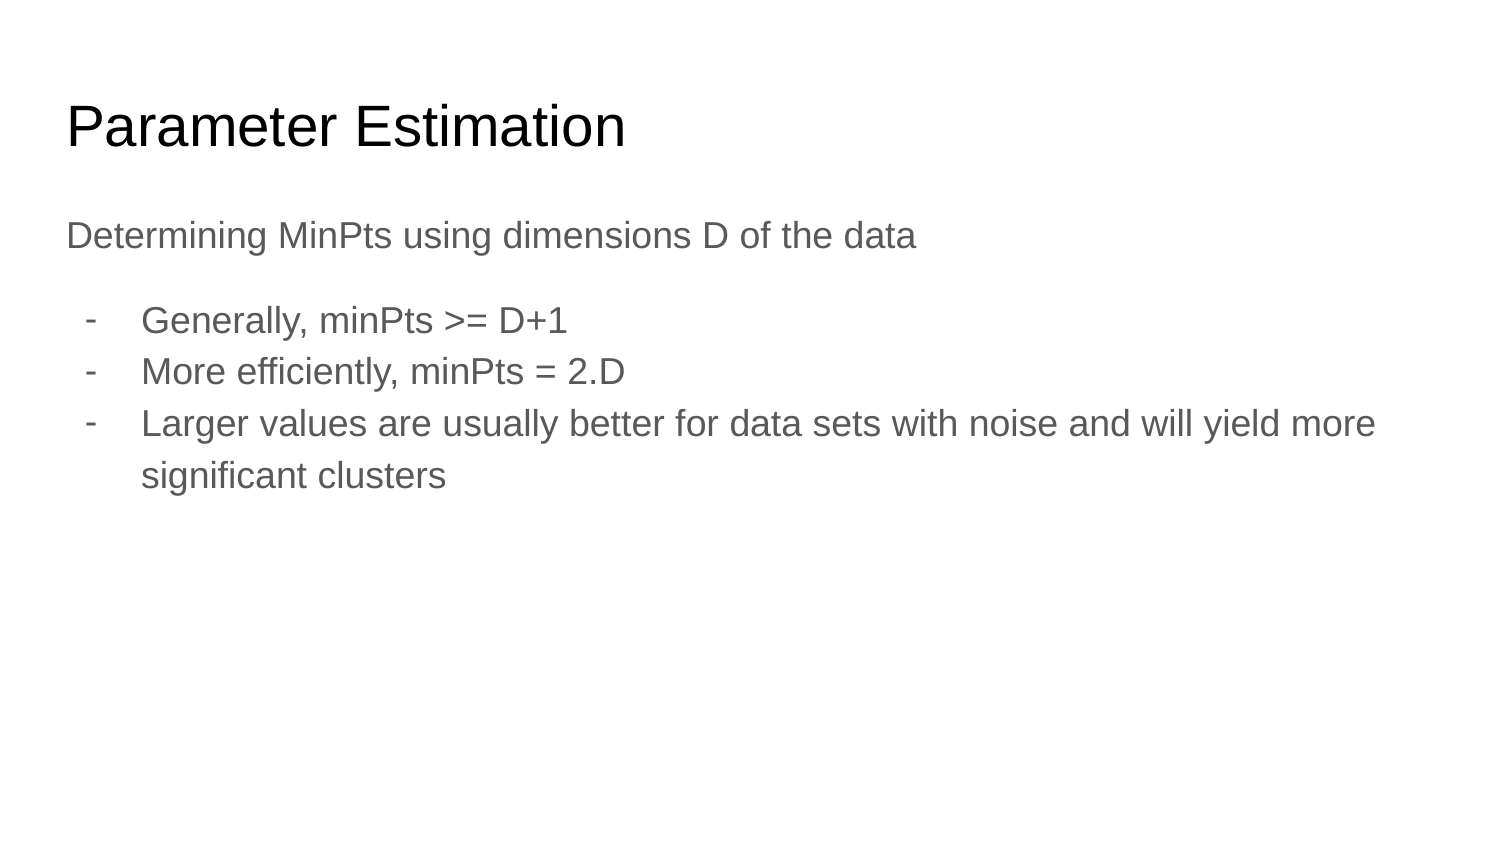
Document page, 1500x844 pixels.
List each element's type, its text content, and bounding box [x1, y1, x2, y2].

list Determining MinPts using dimensions D of the data Generally, minPts >= D+1 More efficiently, minPts = 2.D Larger values are usually better for data sets with noise and will yield more significant clusters [51, 189, 1449, 750]
title Parameter Estimation [51, 72, 1449, 167]
